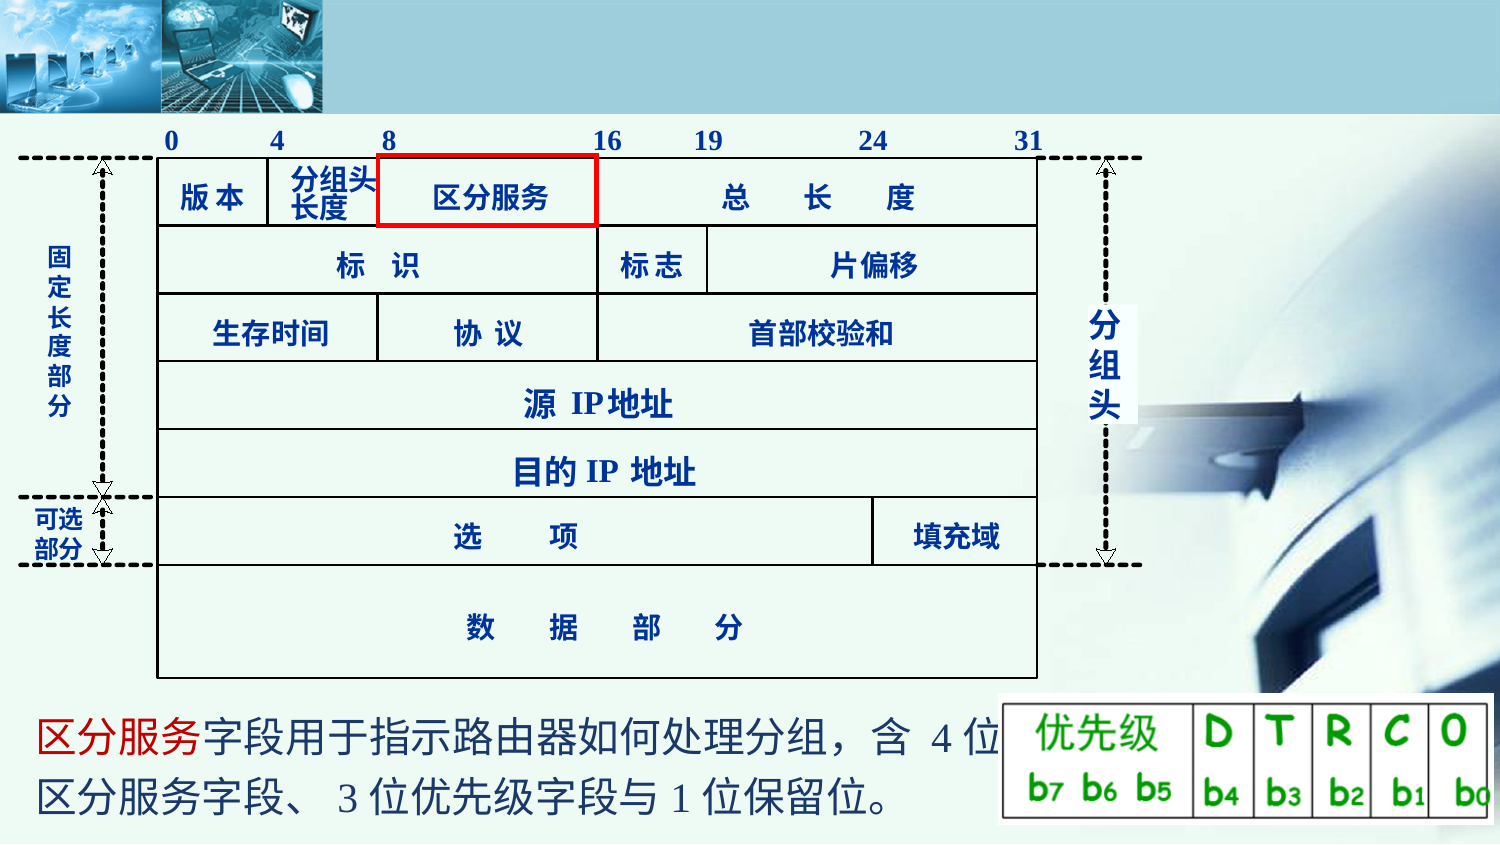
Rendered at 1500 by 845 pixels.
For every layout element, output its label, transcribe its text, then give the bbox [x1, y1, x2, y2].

picture [0, 0, 1500, 844]
text_box 区分服务字段用于指示路由器如何处理分组，含 4位区分服务字段、3位优先级字段与1位保留位。 [20, 693, 996, 829]
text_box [15, 115, 1152, 683]
